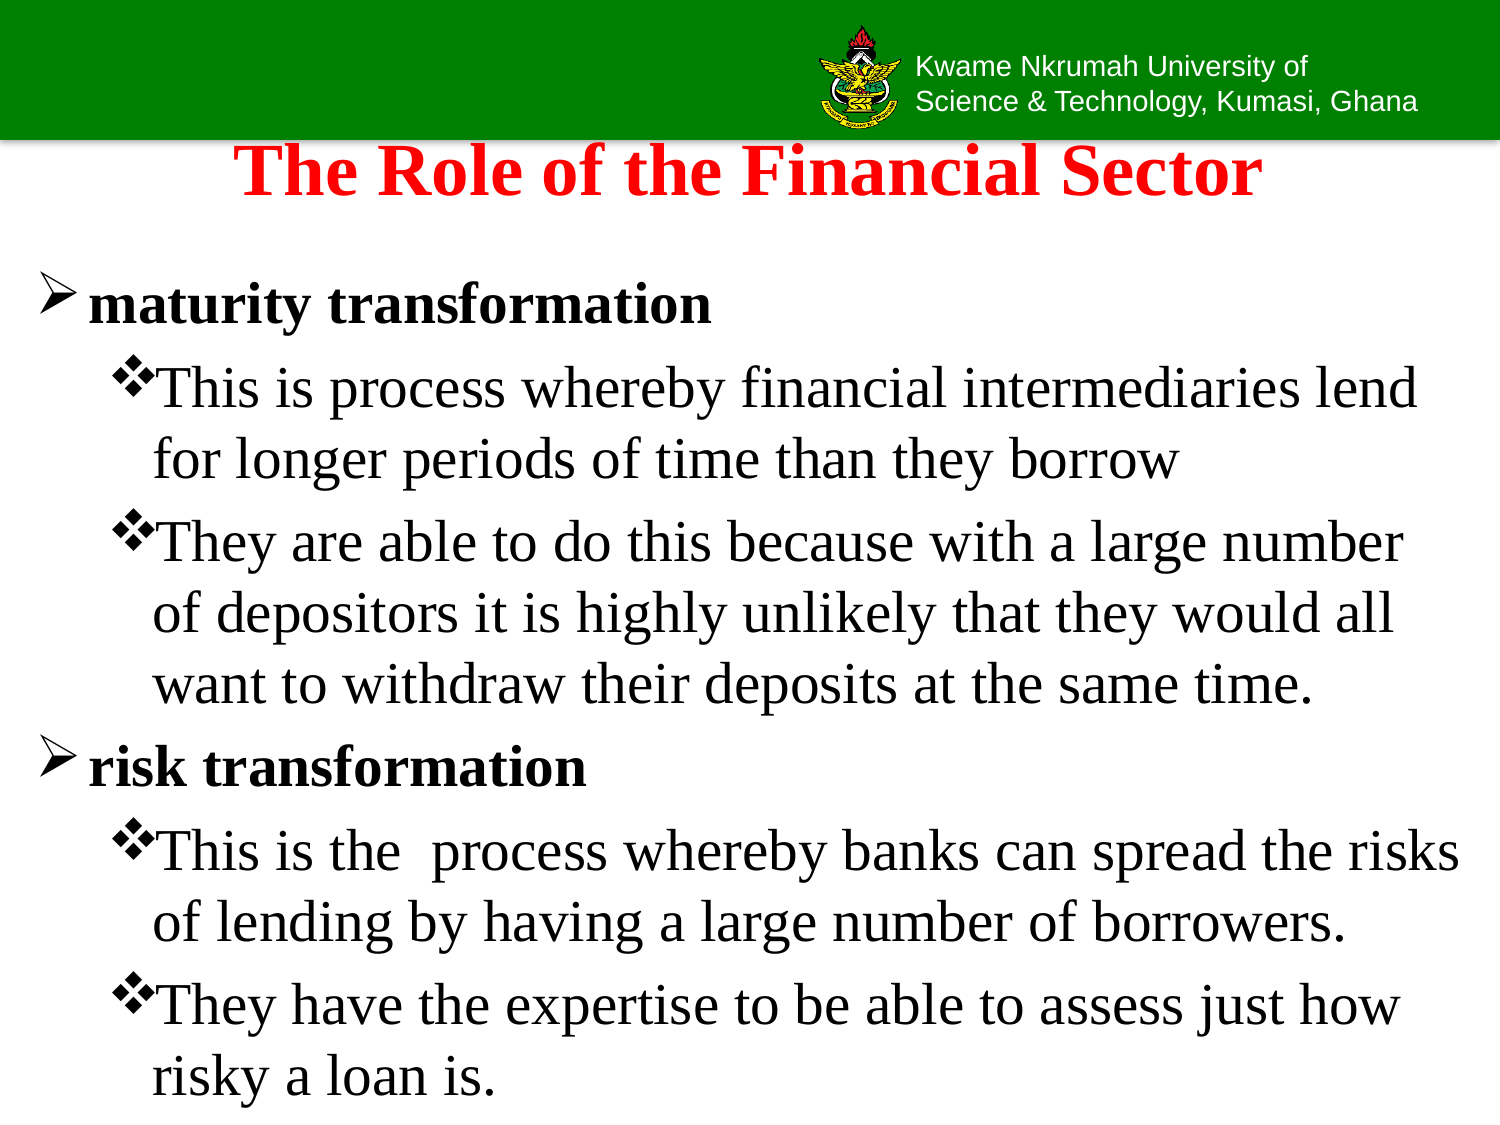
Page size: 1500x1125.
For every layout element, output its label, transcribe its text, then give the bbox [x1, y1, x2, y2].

picture [819, 25, 901, 113]
subtitle maturity transformation This is process whereby financial intermediaries lend for longer periods of time than they borrow They are able to do this because with a large number of depositors it is highly unlikely that they would all want to withdraw their deposits at the same time. risk transformation This is the process whereby banks can spread the risks of lending by having a large number of borrowers. They have the expertise to be able to assess just how risky a loan is. [19, 257, 1479, 1125]
title The Role of the Financial Sector [74, 113, 1425, 213]
